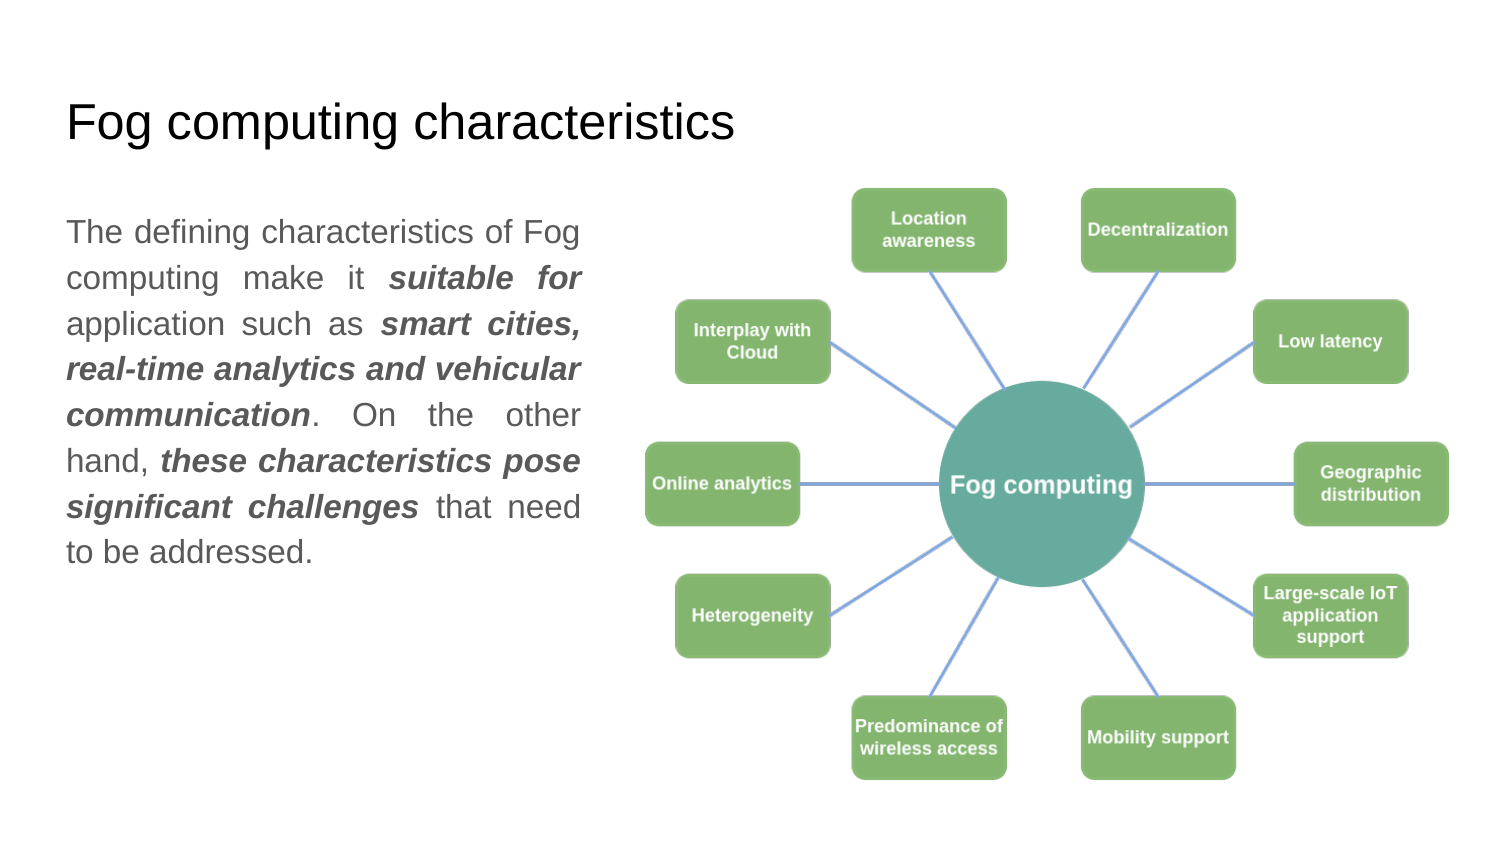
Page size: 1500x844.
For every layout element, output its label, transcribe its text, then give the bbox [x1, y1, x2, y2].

list The defining characteristics of Fog computing make it suitable for application such as smart cities, real-time analytics and vehicular communication. On the other hand, these characteristics pose significant challenges that need to be addressed. [51, 189, 597, 750]
picture [645, 188, 1450, 780]
title Fog computing characteristics [51, 74, 1449, 169]
